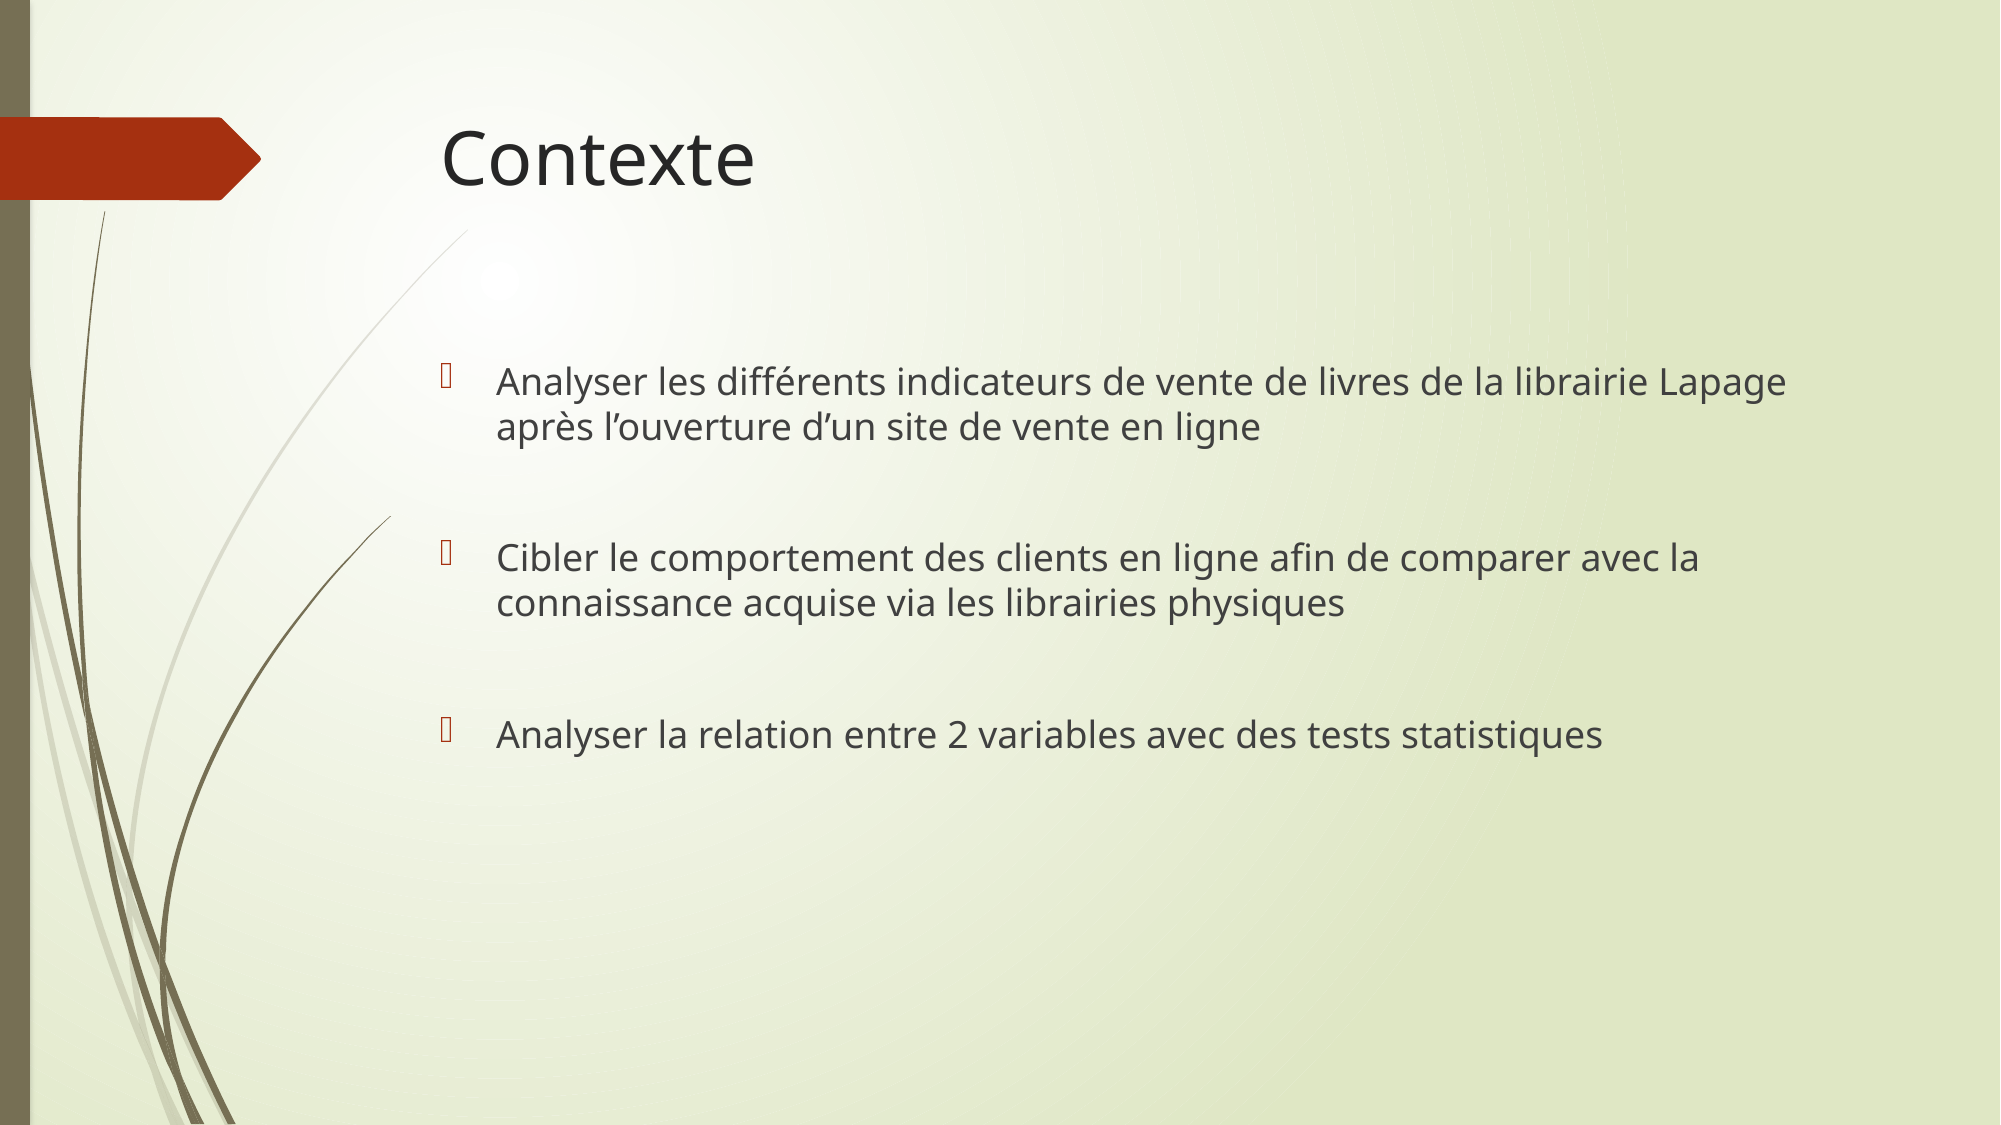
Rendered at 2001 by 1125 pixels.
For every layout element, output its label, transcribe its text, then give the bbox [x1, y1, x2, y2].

title Contexte [425, 102, 1888, 313]
list Analyser les différents indicateurs de vente de livres de la librairie Lapage après l’ouverture d’un site de vente en ligne Cibler le comportement des clients en ligne afin de comparer avec la connaissance acquise via les librairies physiques Analyser la relation entre 2 variables avec des tests statistiques [424, 350, 1888, 970]
